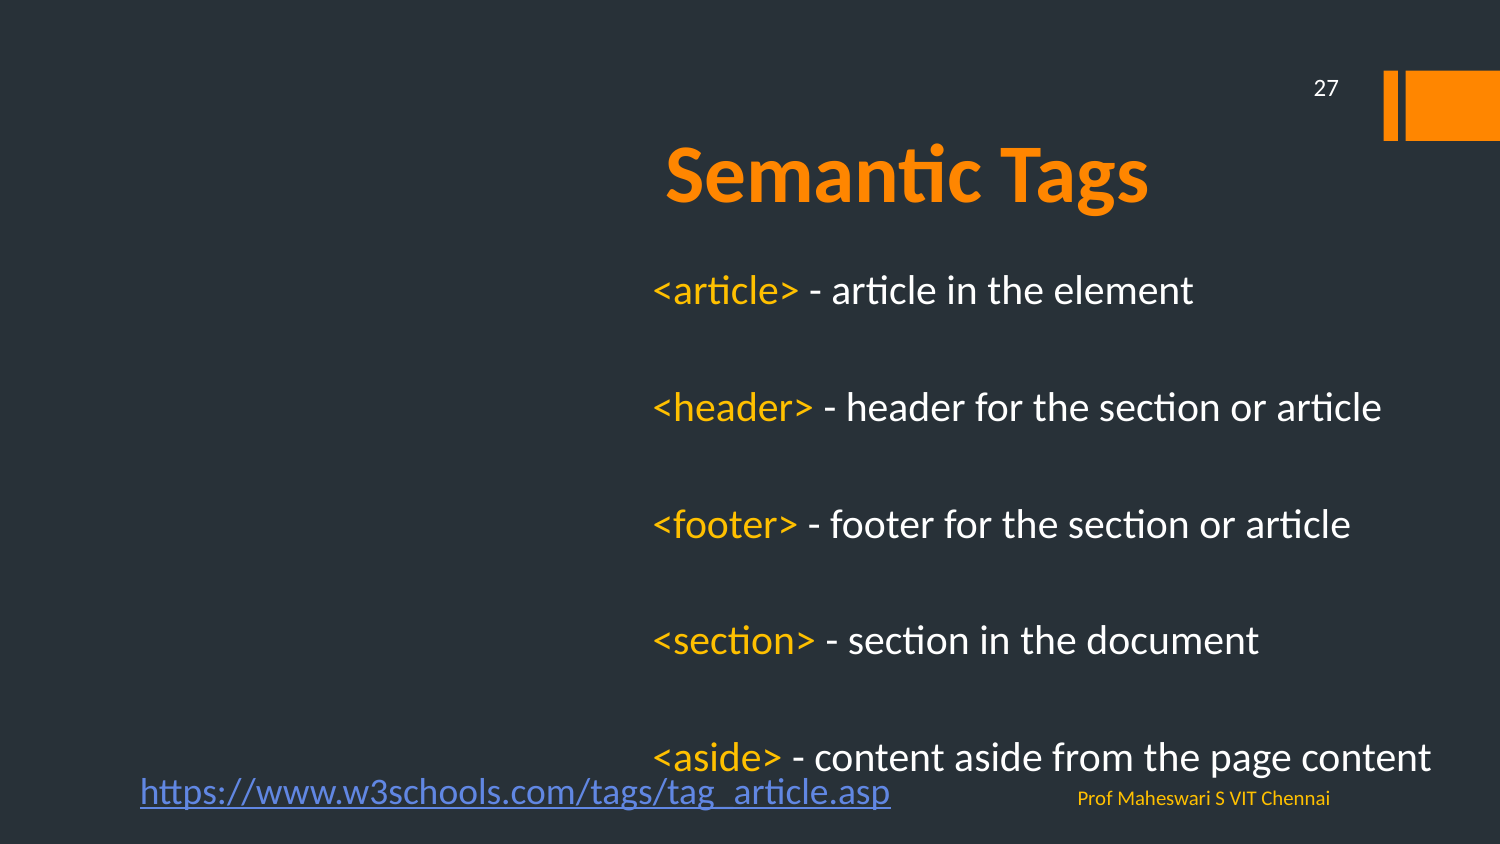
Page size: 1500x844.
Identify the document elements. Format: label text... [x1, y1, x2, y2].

title Semantic Tags [650, 84, 1388, 227]
footer Prof Maheswari S VIT Chennai [1062, 784, 1431, 822]
list <article> - article in the element <header> - header for the section or article <footer> - footer for the section or article <section> - section in the document <aside> - content aside from the page content [637, 255, 1466, 790]
text_box https://www.w3schools.com/tags/tag_article.asp [124, 759, 1025, 820]
slide_number 27 [1199, 67, 1355, 105]
